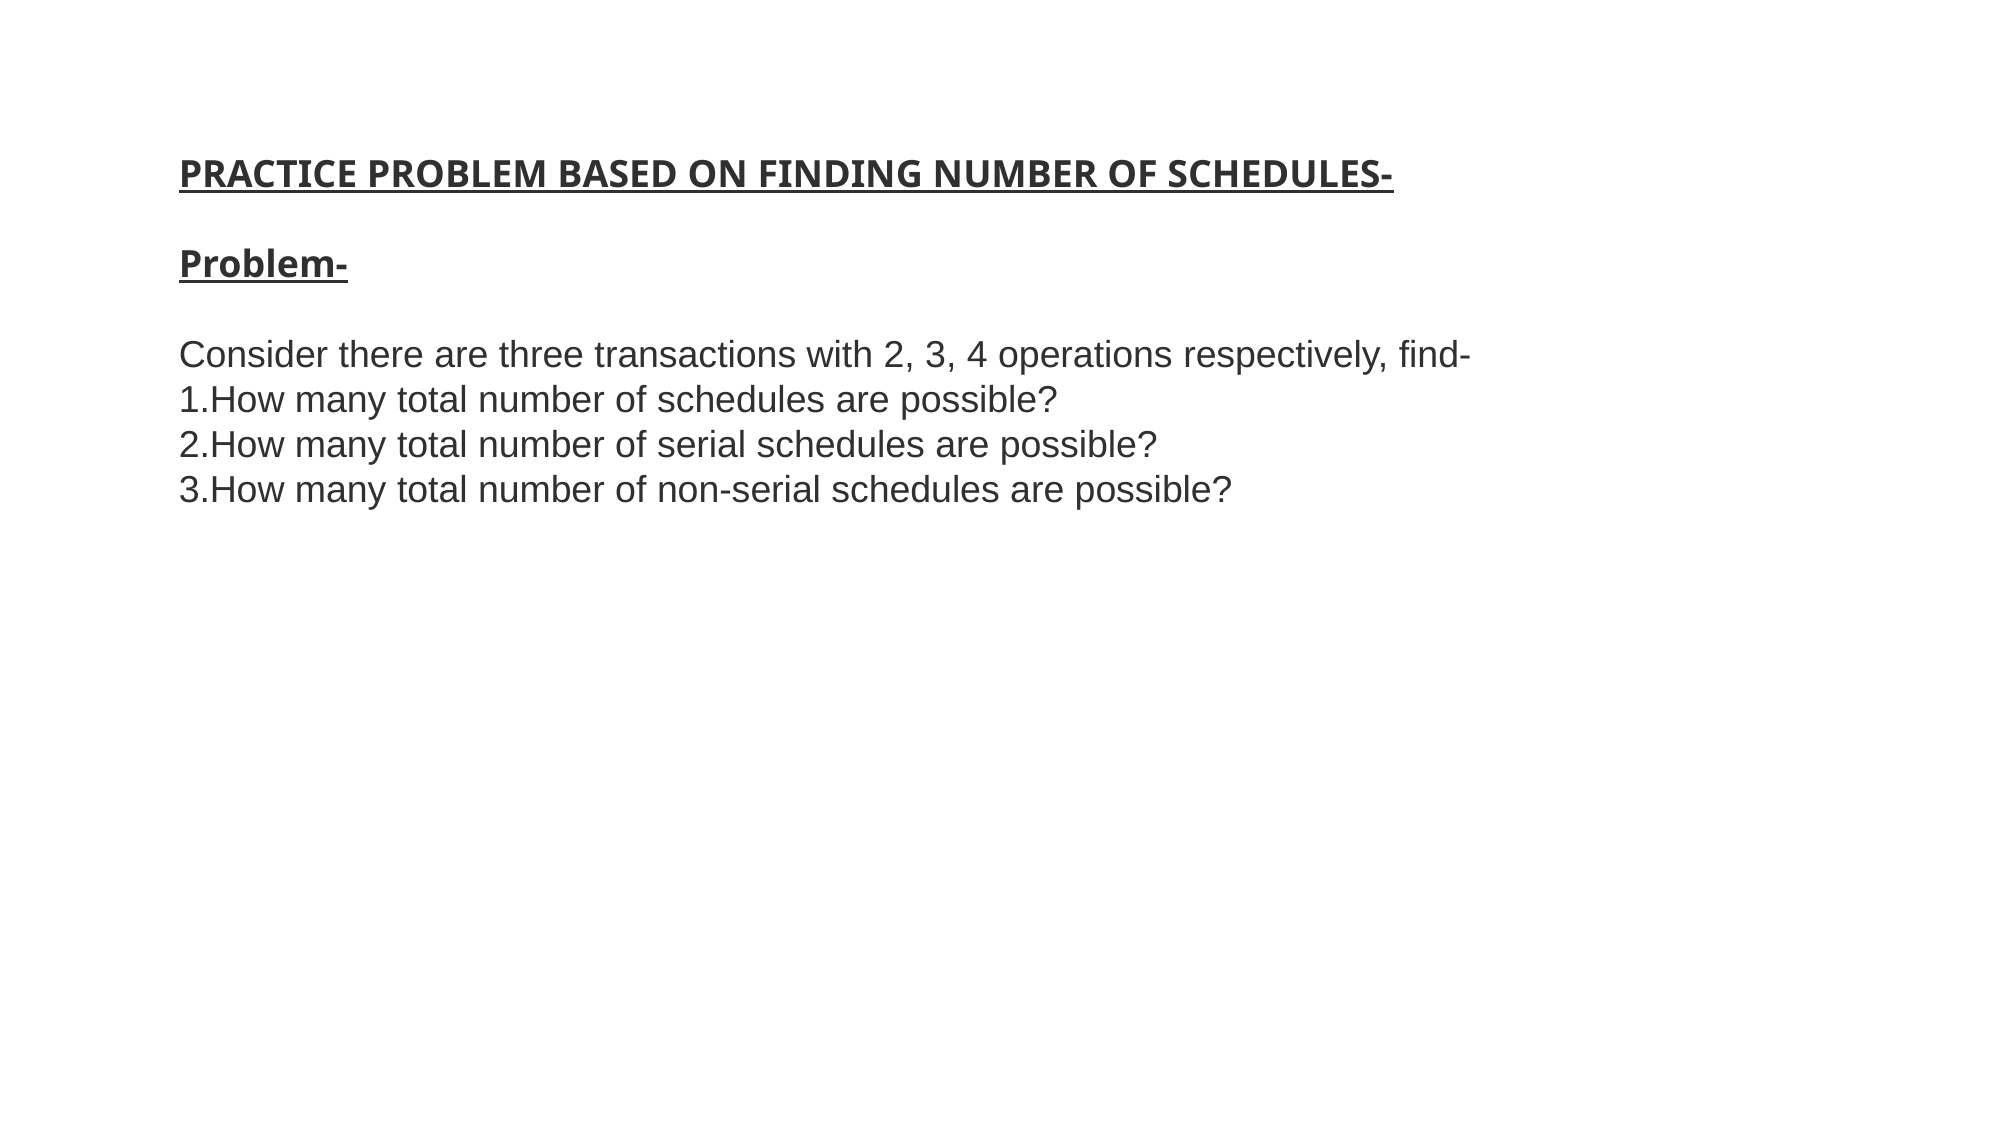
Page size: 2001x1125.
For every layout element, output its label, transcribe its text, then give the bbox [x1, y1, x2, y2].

text_box PRACTICE PROBLEM BASED ON FINDING NUMBER OF SCHEDULES- Problem- Consider there are three transactions with 2, 3, 4 operations respectively, find- How many total number of schedules are possible? How many total number of serial schedules are possible? How many total number of non-serial schedules are possible? [163, 142, 1878, 517]
